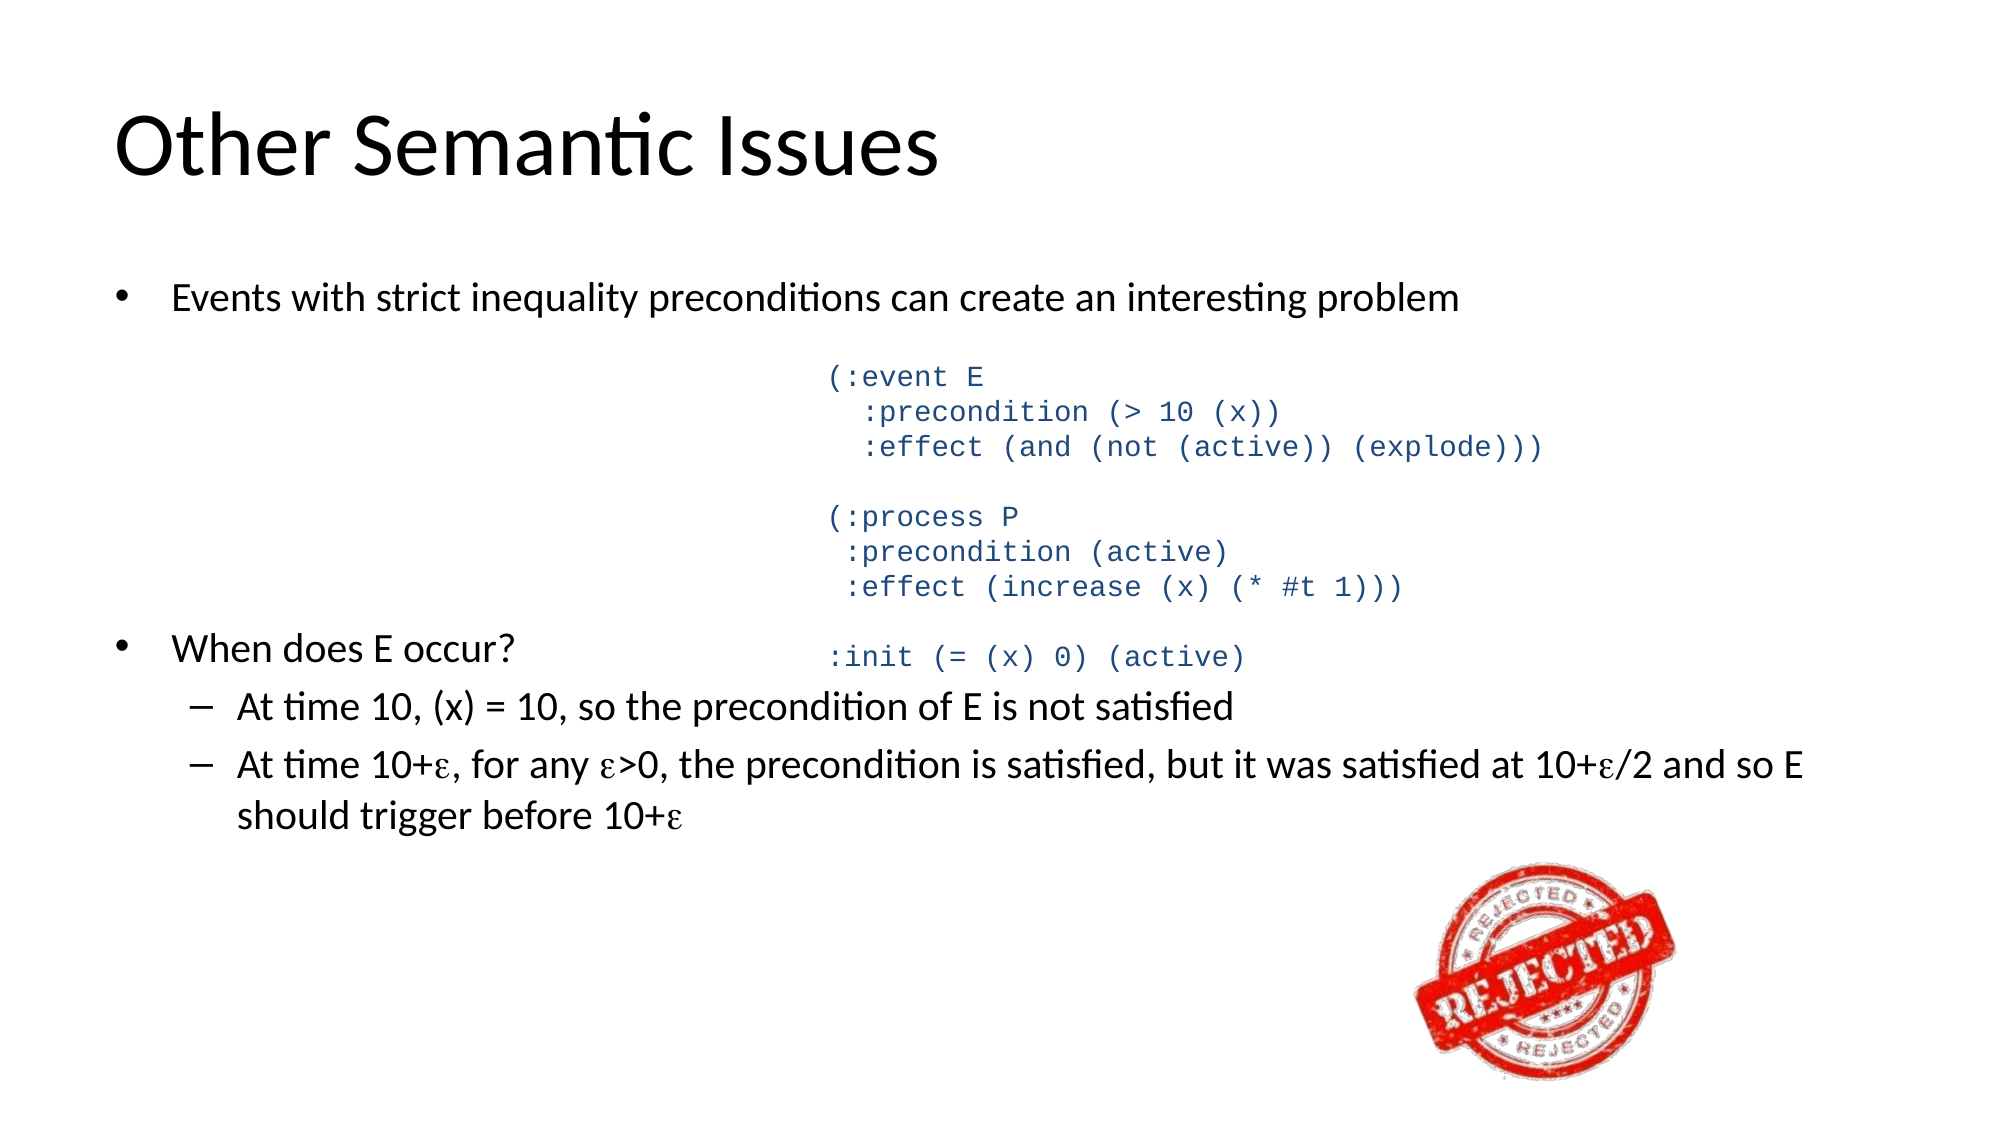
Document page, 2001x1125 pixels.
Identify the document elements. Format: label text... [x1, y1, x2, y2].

title Other Semantic Issues [99, 45, 1900, 233]
picture [1383, 819, 1708, 1124]
text_box (:event E :precondition (> 10 (x)) :effect (and (not (active)) (explode))) (:process P :precondition (active) :effect (increase (x) (* #t 1))) :init (= (x) 0) (active) [811, 349, 1560, 680]
list Events with strict inequality preconditions can create an interesting problem When does E occur? At time 10, (x) = 10, so the precondition of E is not satisfied At time 10+, for any >0, the precondition is satisfied, but it was satisfied at 10+/2 and so E should trigger before 10+ [99, 262, 1900, 1005]
